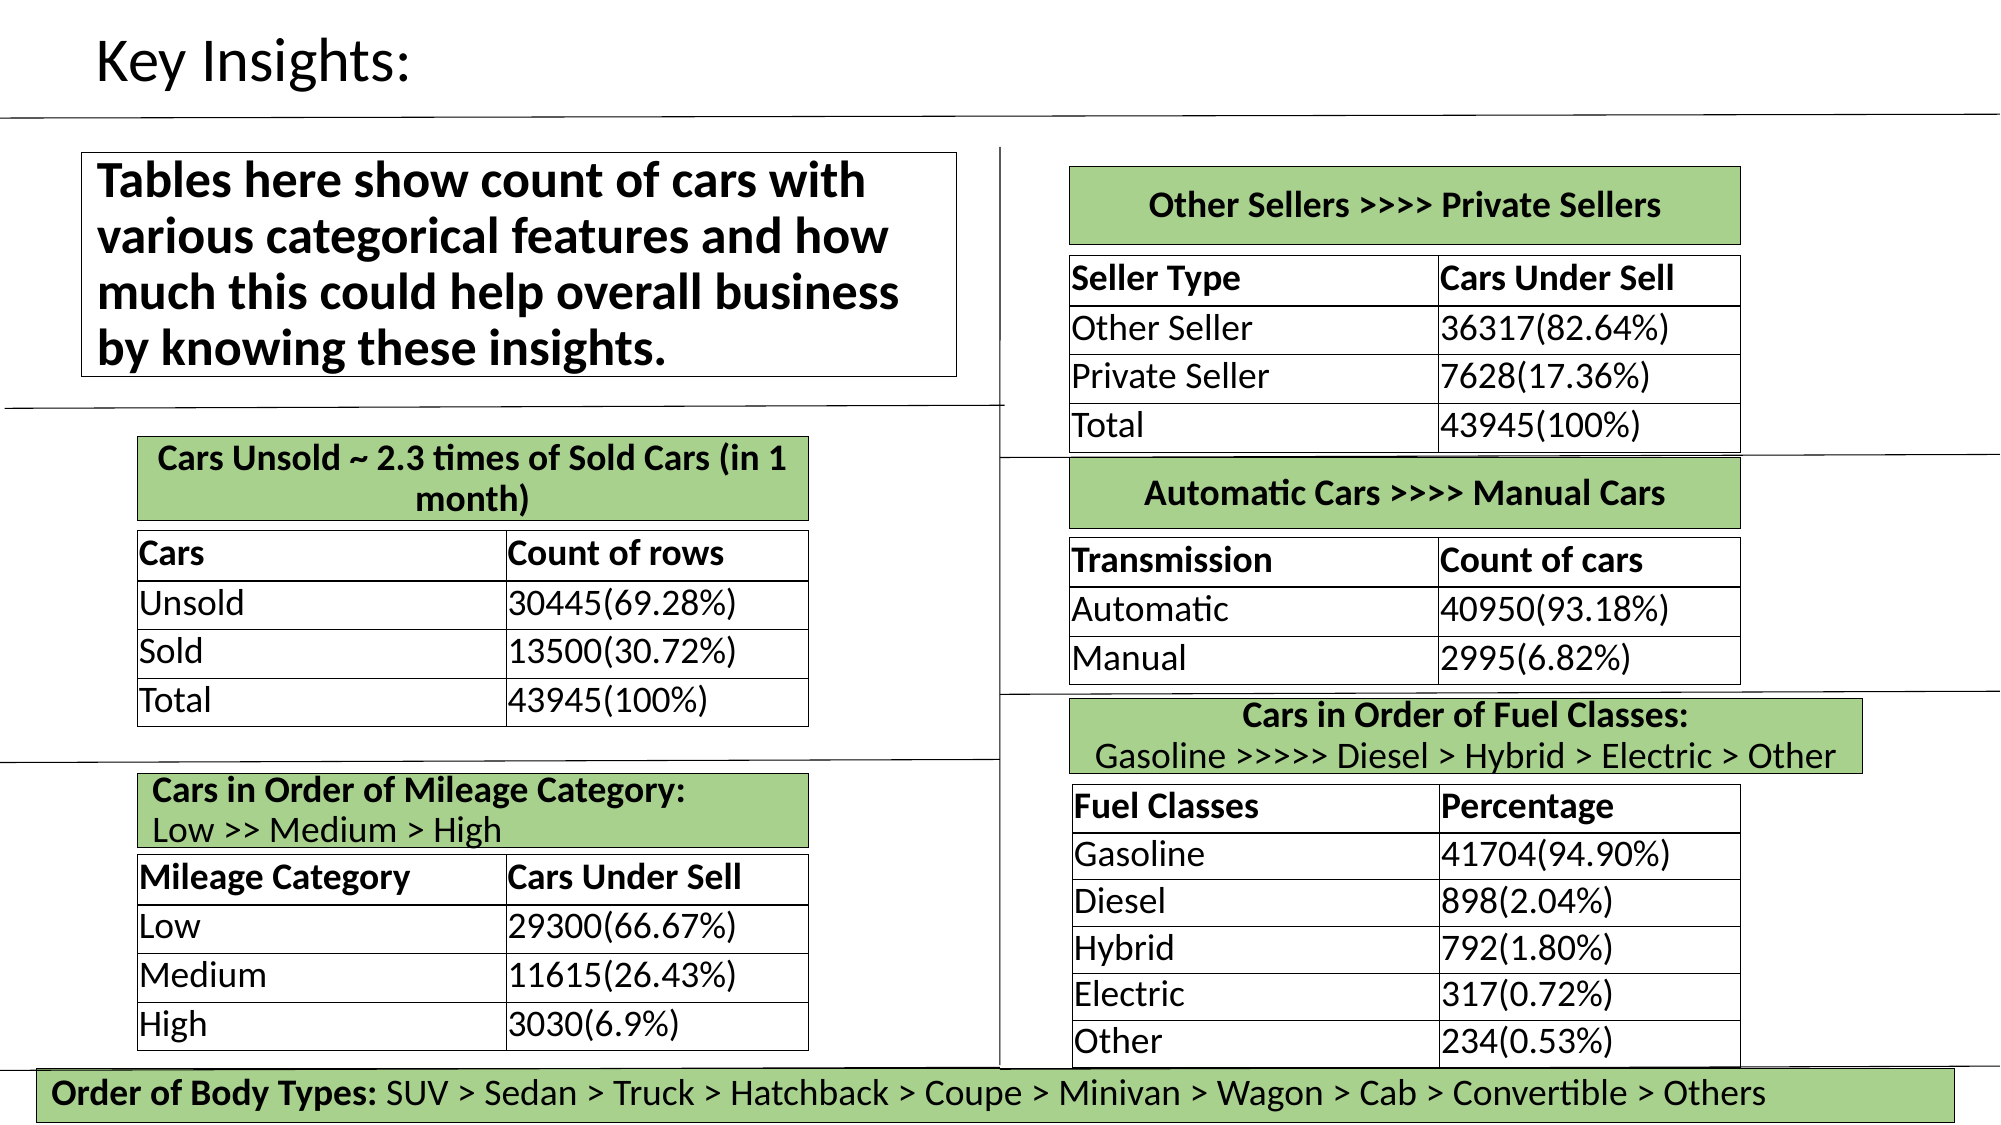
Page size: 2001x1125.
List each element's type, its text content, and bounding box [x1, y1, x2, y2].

table_cell 30445(69.28%) [507, 582, 808, 629]
table_header Transmission [1070, 538, 1438, 586]
table_cell Unsold [138, 582, 506, 629]
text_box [4, 405, 1005, 409]
table_header Cars [138, 531, 506, 580]
table_cell Medium [138, 954, 506, 1002]
table_header Cars Under Sell [507, 855, 808, 904]
table_cell Manual [1070, 637, 1438, 684]
table_cell Other Seller [1070, 307, 1438, 354]
text_box [1001, 246, 1863, 454]
table_header Percentage [1440, 785, 1740, 832]
text_box [137, 246, 999, 405]
table_cell 41704(94.90%) [1440, 834, 1740, 879]
table_cell 2995(6.82%) [1439, 637, 1740, 684]
table_cell 36317(82.64%) [1439, 307, 1740, 354]
table_cell Other [1073, 1021, 1439, 1066]
table_cell 43945(100%) [507, 679, 808, 726]
table_cell Private Seller [1070, 355, 1438, 403]
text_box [999, 1066, 2000, 1070]
table_header Mileage Category [138, 855, 506, 904]
table_header Cars Under Sell [1439, 256, 1740, 305]
text_box Other Sellers >>>> Private Sellers [1069, 166, 1741, 245]
table_cell 792(1.80%) [1440, 927, 1740, 973]
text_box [0, 1067, 1000, 1071]
text_box [1001, 695, 1863, 1066]
table_cell 898(2.04%) [1440, 880, 1740, 926]
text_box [0, 759, 1000, 763]
table_cell 317(0.72%) [1440, 974, 1740, 1020]
table_header Seller Type [1070, 256, 1438, 305]
text_box [137, 409, 999, 759]
table_cell High [138, 1003, 506, 1050]
table_header Count of rows [507, 531, 808, 580]
table_header Fuel Classes [1073, 785, 1439, 832]
table_cell Automatic [1070, 588, 1438, 636]
table_cell 40950(93.18%) [1439, 588, 1740, 636]
table_cell Gasoline [1073, 834, 1439, 879]
text_box Cars Unsold ~ 2.3 times of Sold Cars (in 1 month) [137, 436, 809, 521]
text_box [137, 763, 999, 1066]
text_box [999, 454, 2000, 458]
table_cell Sold [138, 630, 506, 678]
table_cell 13500(30.72%) [507, 630, 808, 678]
text_box [1001, 458, 1863, 691]
table_cell 7628(17.36%) [1439, 355, 1740, 403]
table_cell Electric [1073, 974, 1439, 1020]
table_cell Low [138, 906, 506, 953]
text_box Cars in Order of Mileage Category: Low >> Medium > High [137, 773, 809, 848]
table_cell Diesel [1073, 880, 1439, 926]
text_box Tables here show count of cars with various categorical features and how much this could help overall business by knowing these insights. [81, 152, 957, 377]
text_box Order of Body Types: SUV > Sedan > Truck > Hatchback > Coupe > Minivan > Wagon > Cab > Convertible > Others [36, 1070, 1955, 1123]
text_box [999, 691, 2000, 695]
text_box Cars in Order of Fuel Classes: Gasoline >>>>> Diesel > Hybrid > Electric > Other [1069, 698, 1863, 774]
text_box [0, 114, 2000, 119]
table_cell 3030(6.9%) [507, 1003, 808, 1050]
table_cell 234(0.53%) [1440, 1021, 1740, 1066]
table_cell Total [138, 679, 506, 726]
table_header Count of cars [1439, 538, 1740, 586]
table_cell 43945(100%) [1439, 404, 1740, 452]
table_cell 11615(26.43%) [507, 954, 808, 1002]
table_cell Total [1070, 404, 1438, 452]
table_cell Hybrid [1073, 927, 1439, 973]
table_cell 29300(66.67%) [507, 906, 808, 953]
text_box Automatic Cars >>>> Manual Cars [1069, 458, 1741, 529]
title Key Insights: [81, 3, 1807, 114]
